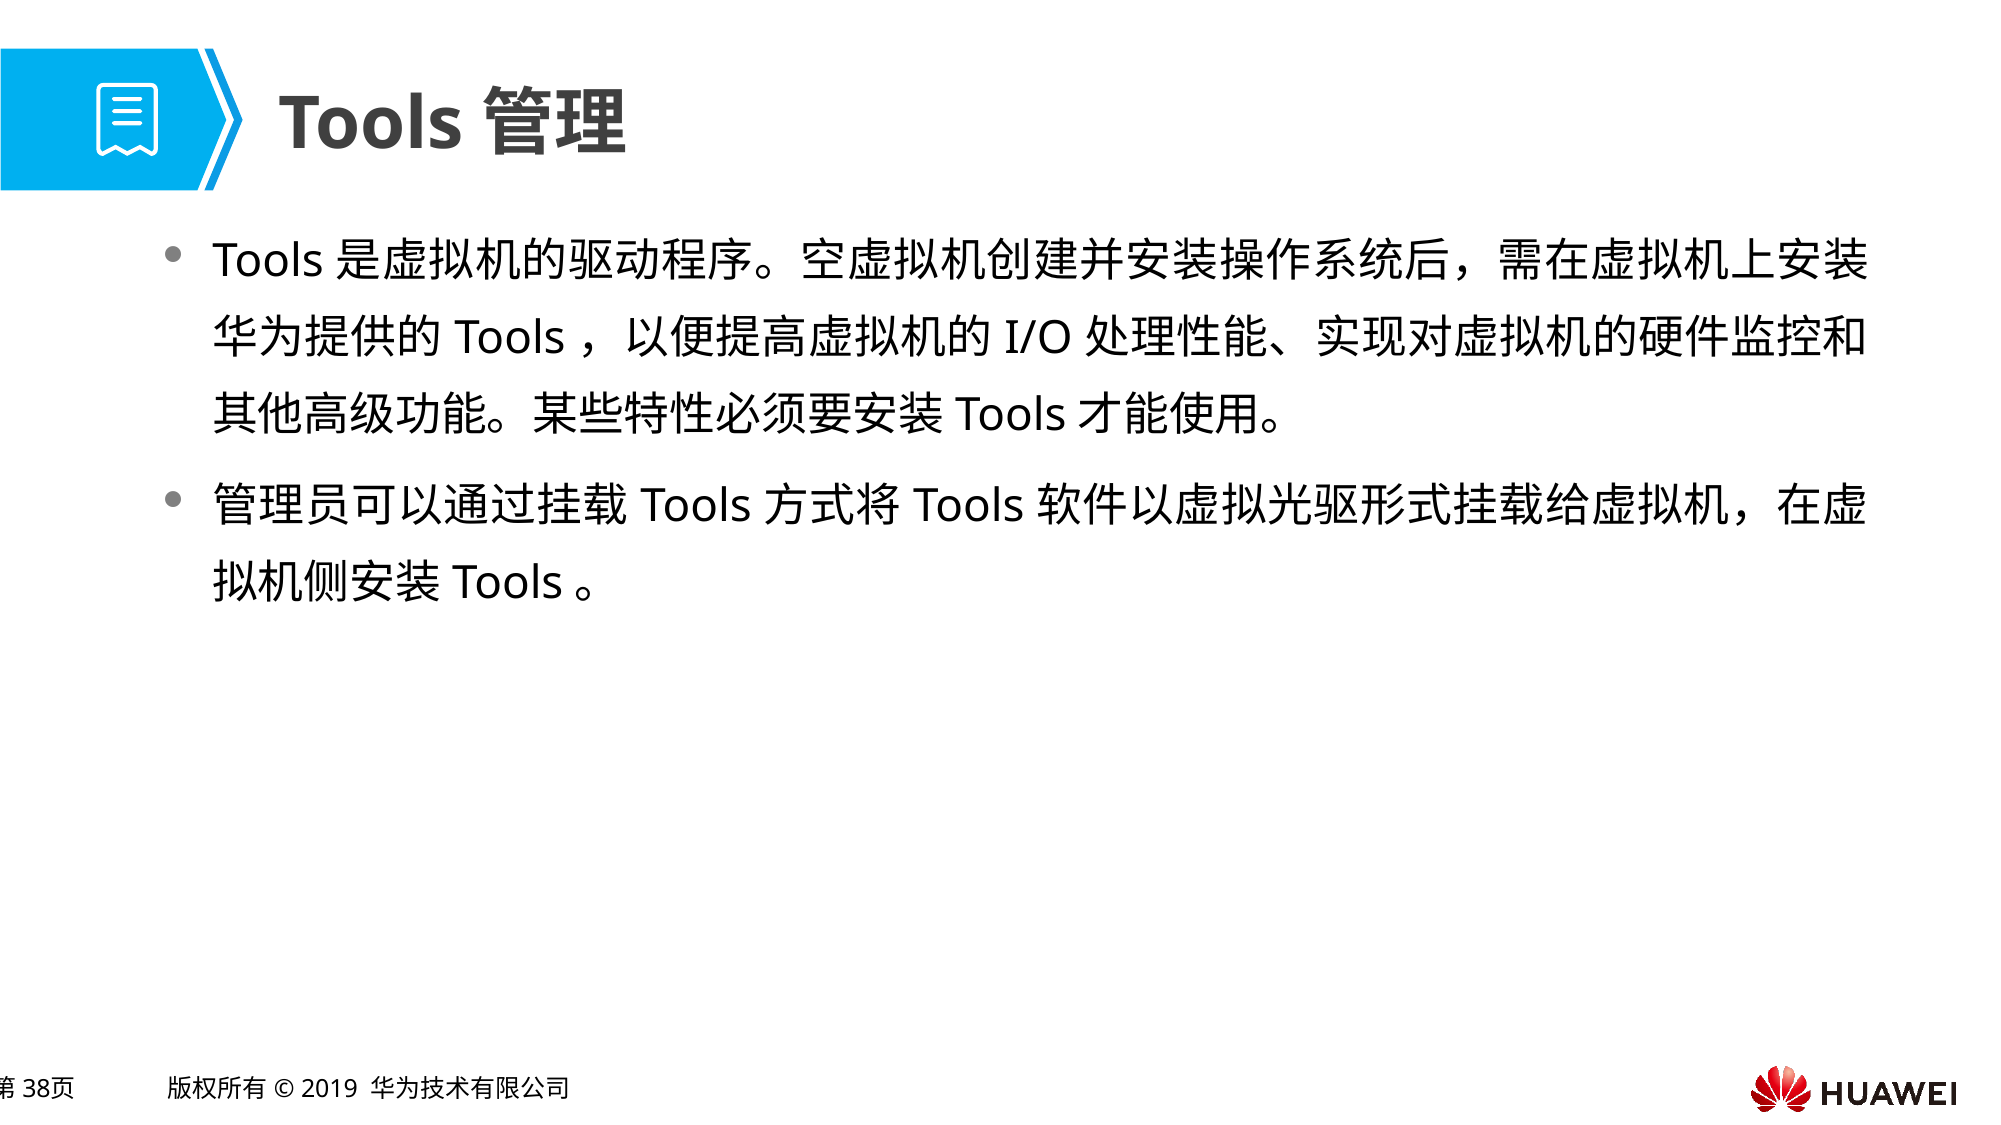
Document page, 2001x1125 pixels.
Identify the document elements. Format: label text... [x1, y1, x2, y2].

picture [1751, 1066, 1956, 1112]
title Tools管理 [261, 67, 1875, 173]
list Tools是虚拟机的驱动程序。空虚拟机创建并安装操作系统后，需在虚拟机上安装华为提供的Tools，以便提高虚拟机的I/O处理性能、实现对虚拟机的硬件监控和其他高级功能。某些特性必须要安装Tools才能使用。 管理员可以通过挂载Tools方式将Tools软件以虚拟光驱形式挂载给虚拟机，在虚拟机侧安装Tools。 [149, 202, 1883, 971]
